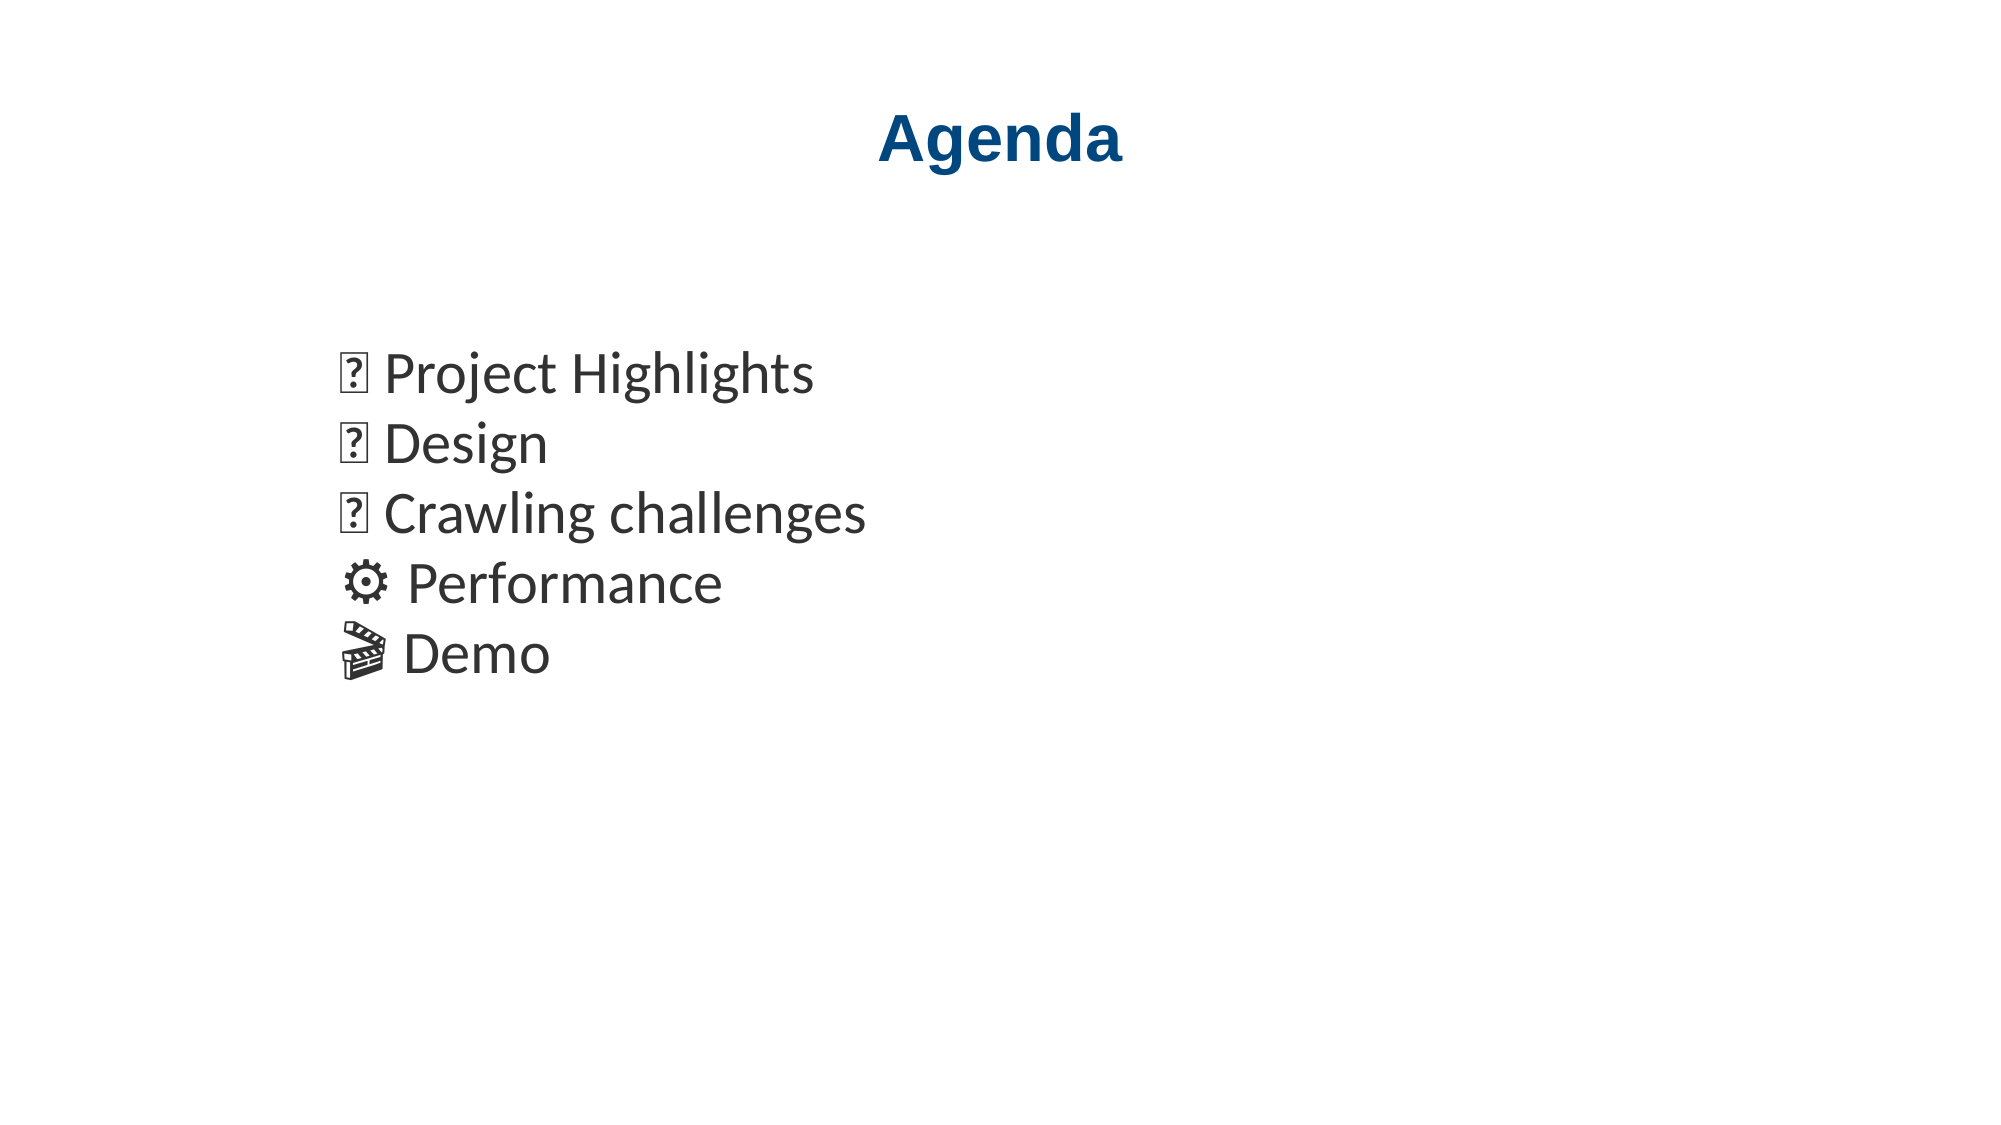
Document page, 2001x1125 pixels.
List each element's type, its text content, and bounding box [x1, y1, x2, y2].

title Agenda [324, 45, 1675, 233]
list ✨ Project Highlights 🧩 Design 🧗 Crawling challenges ⚙️ Performance 🎬 Demo [324, 262, 1675, 1005]
